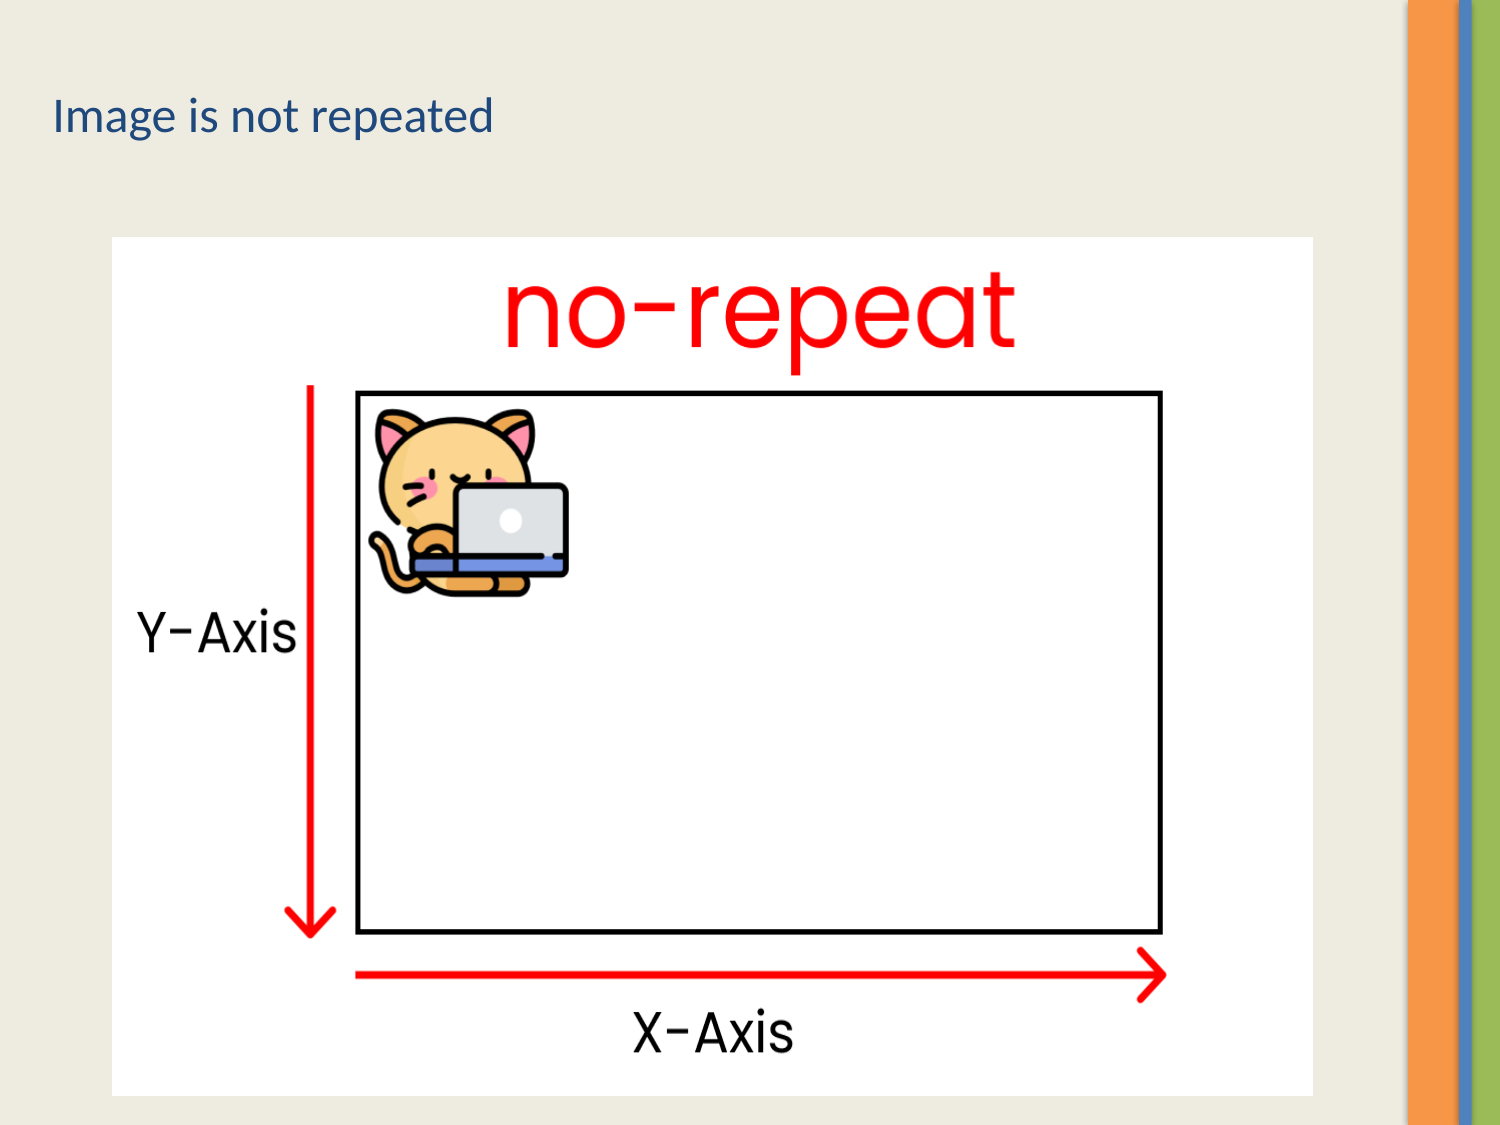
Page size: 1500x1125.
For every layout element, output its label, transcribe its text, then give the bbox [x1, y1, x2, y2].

list Image is not repeated [37, 75, 1263, 200]
picture [112, 237, 1313, 1096]
